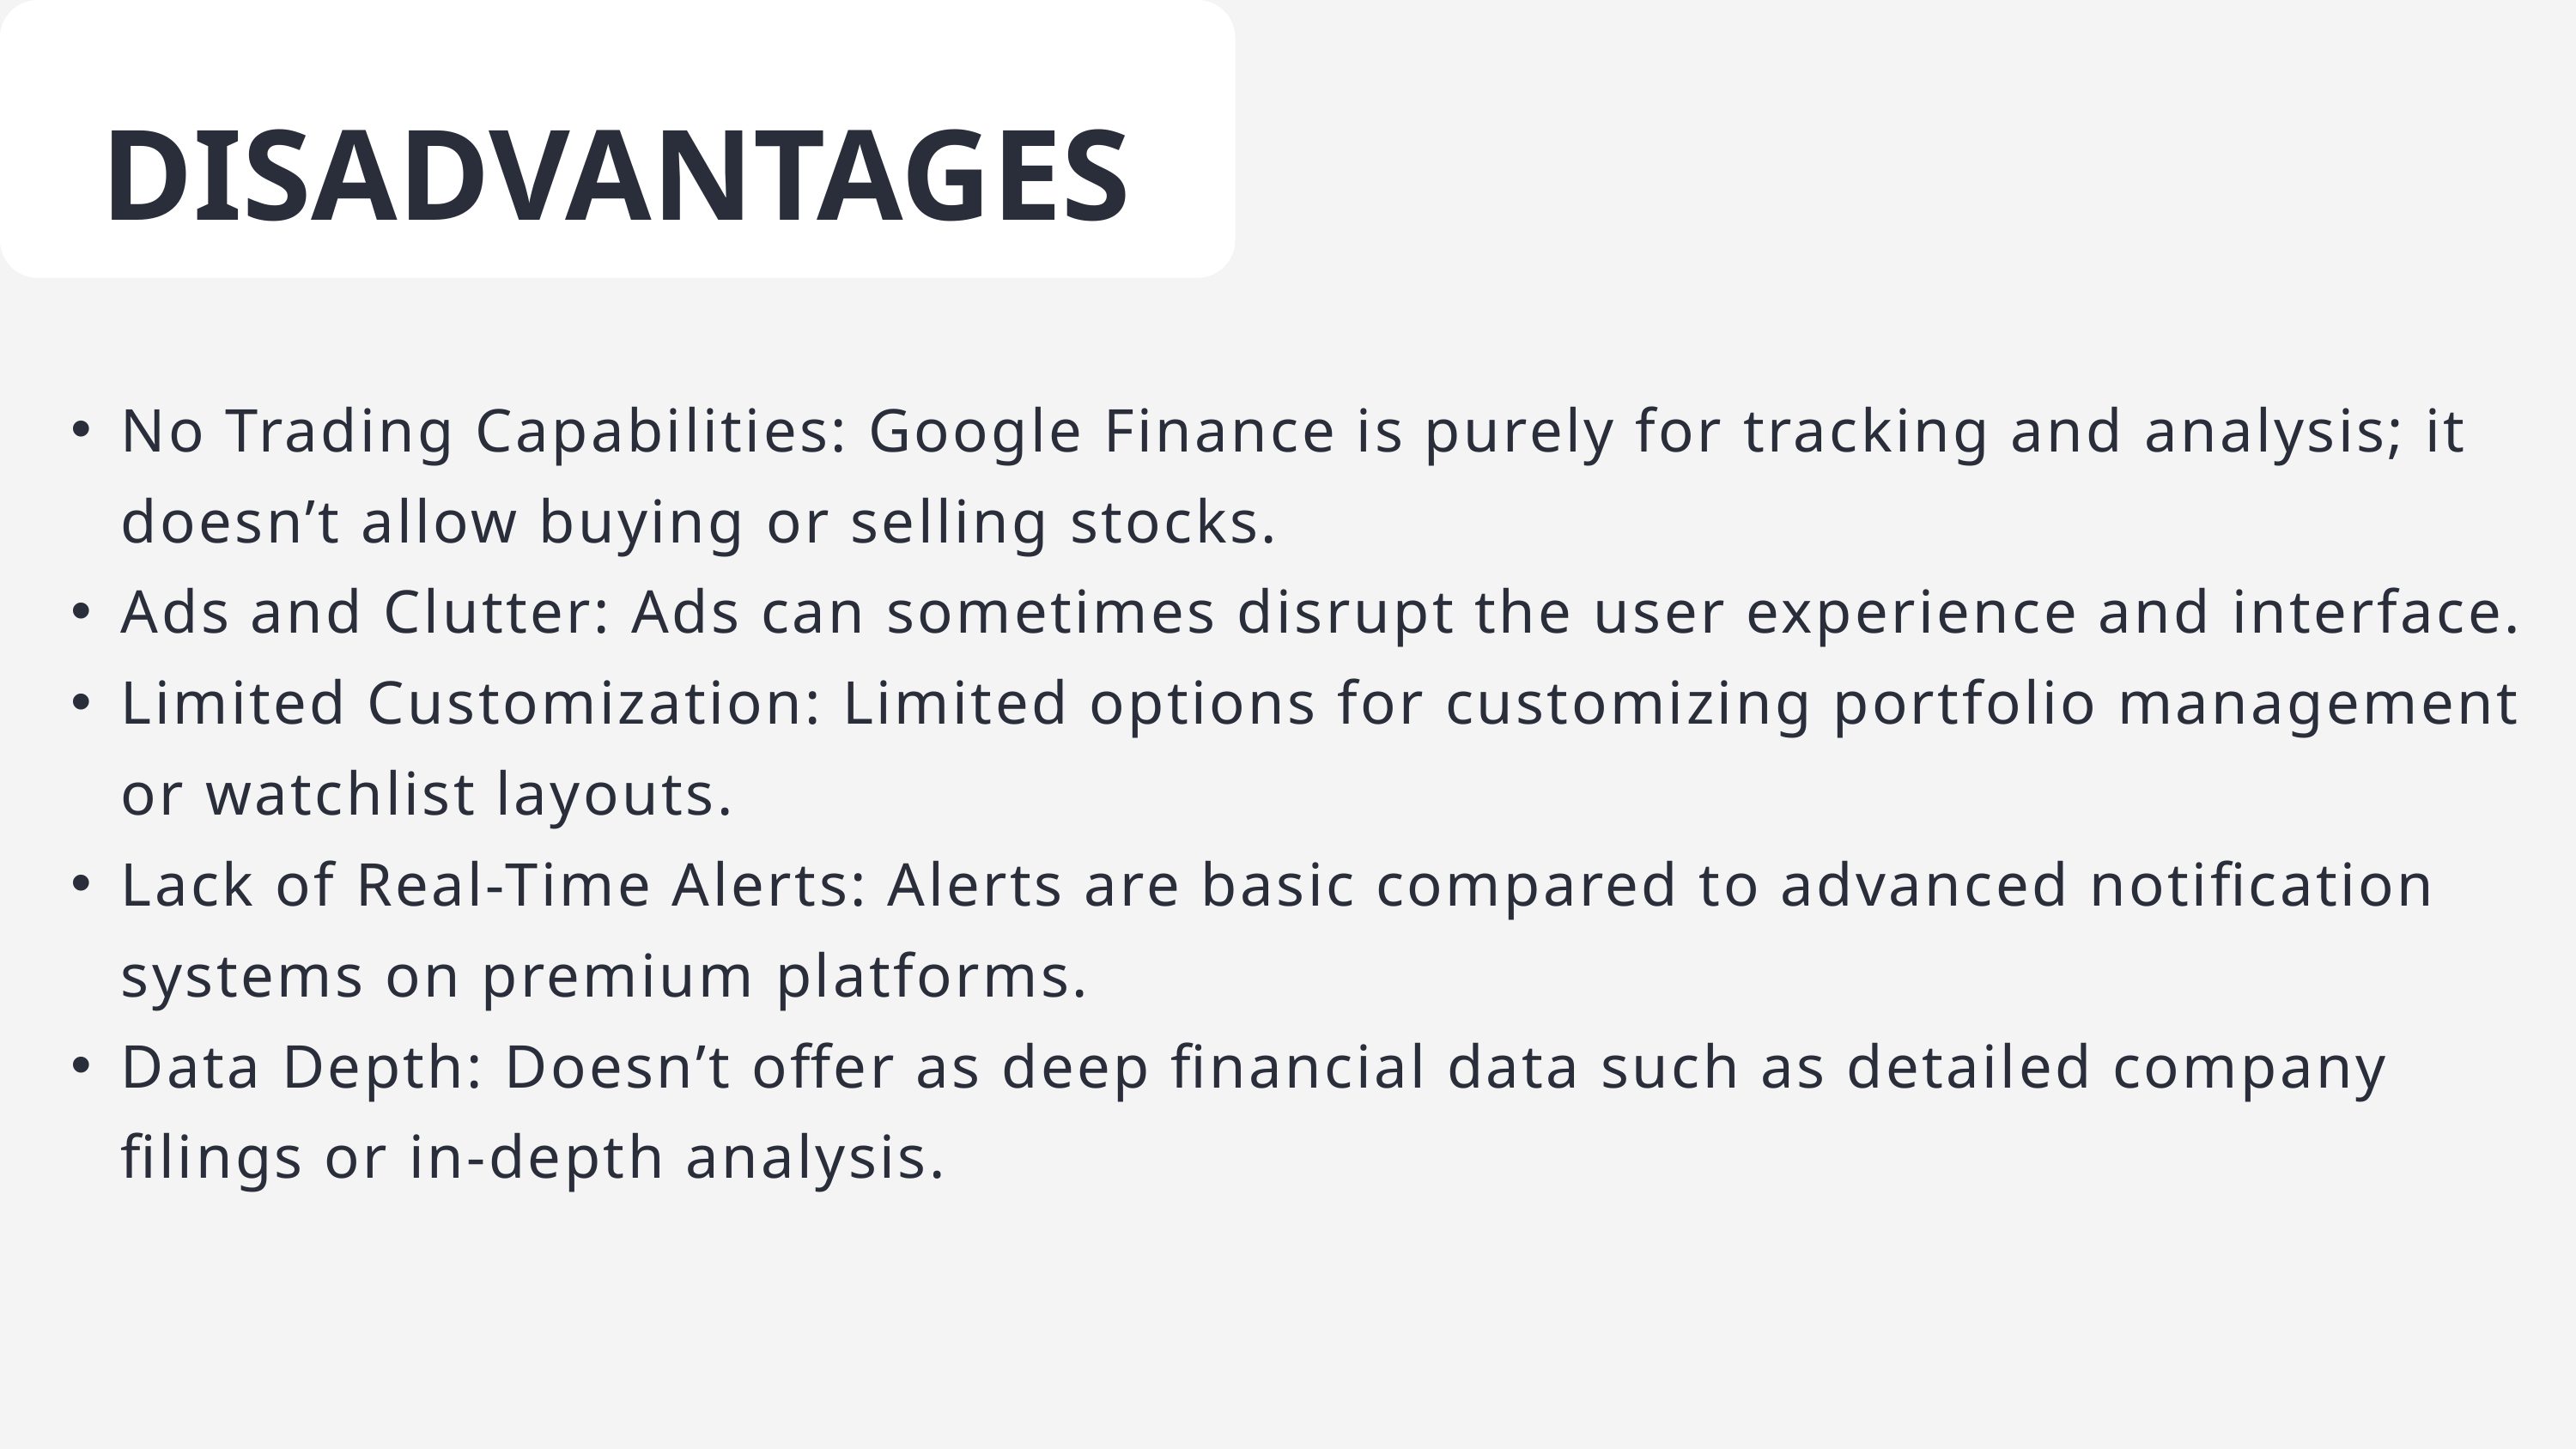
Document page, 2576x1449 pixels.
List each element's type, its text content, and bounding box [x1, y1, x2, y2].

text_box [0, 0, 1236, 278]
text_box No Trading Capabilities: Google Finance is purely for tracking and analysis; it doesn’t allow buying or selling stocks. Ads and Clutter: Ads can sometimes disrupt the user experience and interface. Limited Customization: Limited options for customizing portfolio management or watchlist layouts. Lack of Real-Time Alerts: Alerts are basic compared to advanced notification systems on premium platforms. Data Depth: Doesn’t offer as deep financial data such as detailed company filings or in-depth analysis. [20, 373, 2576, 1282]
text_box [100, 90, 1187, 550]
